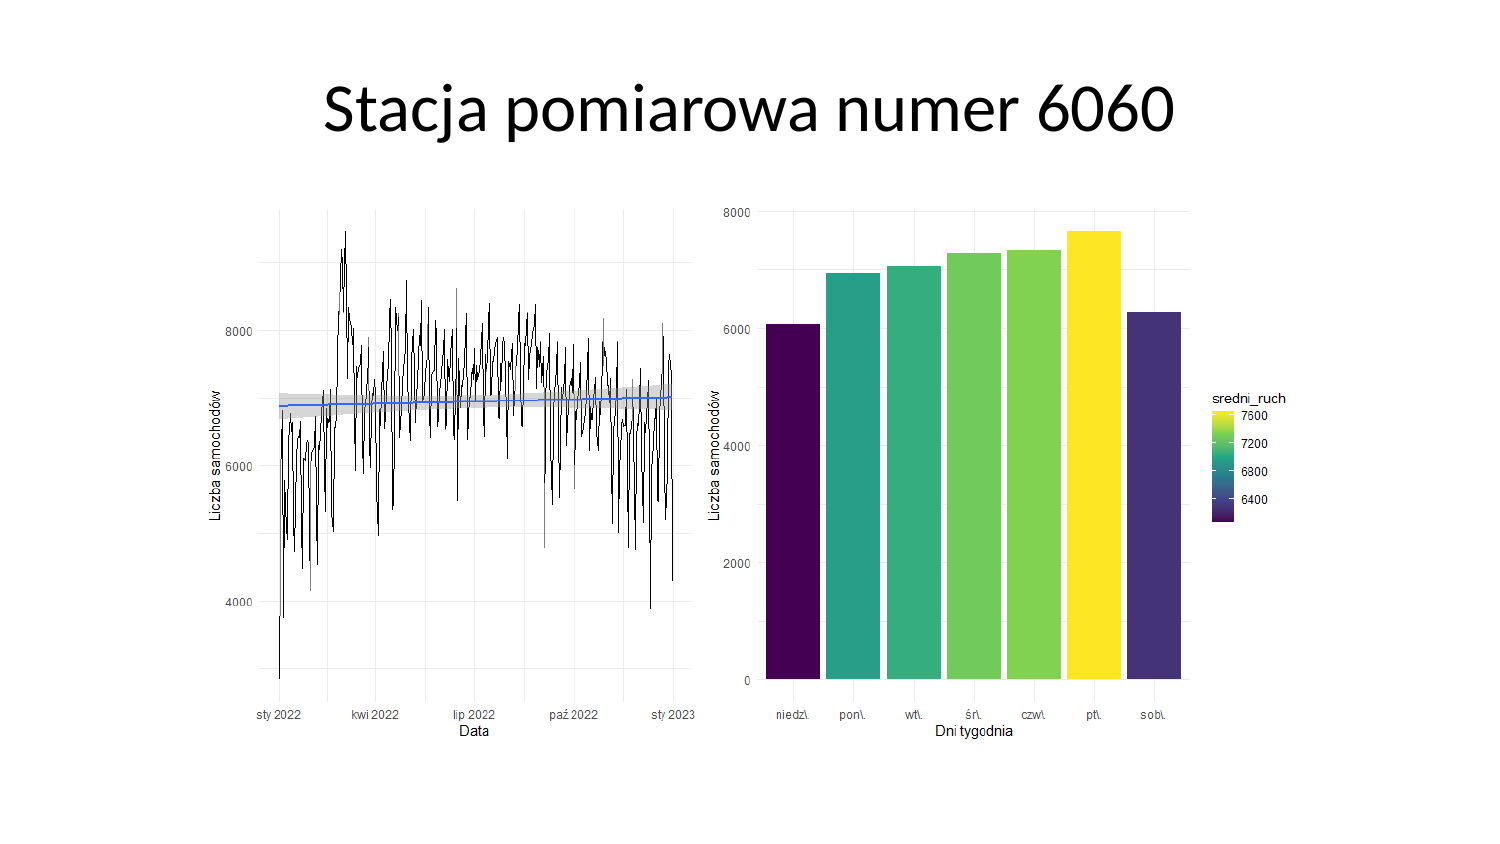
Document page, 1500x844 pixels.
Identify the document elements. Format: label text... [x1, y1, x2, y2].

picture [193, 195, 1307, 753]
title Stacja pomiarowa numer 6060 [75, 33, 1425, 175]
